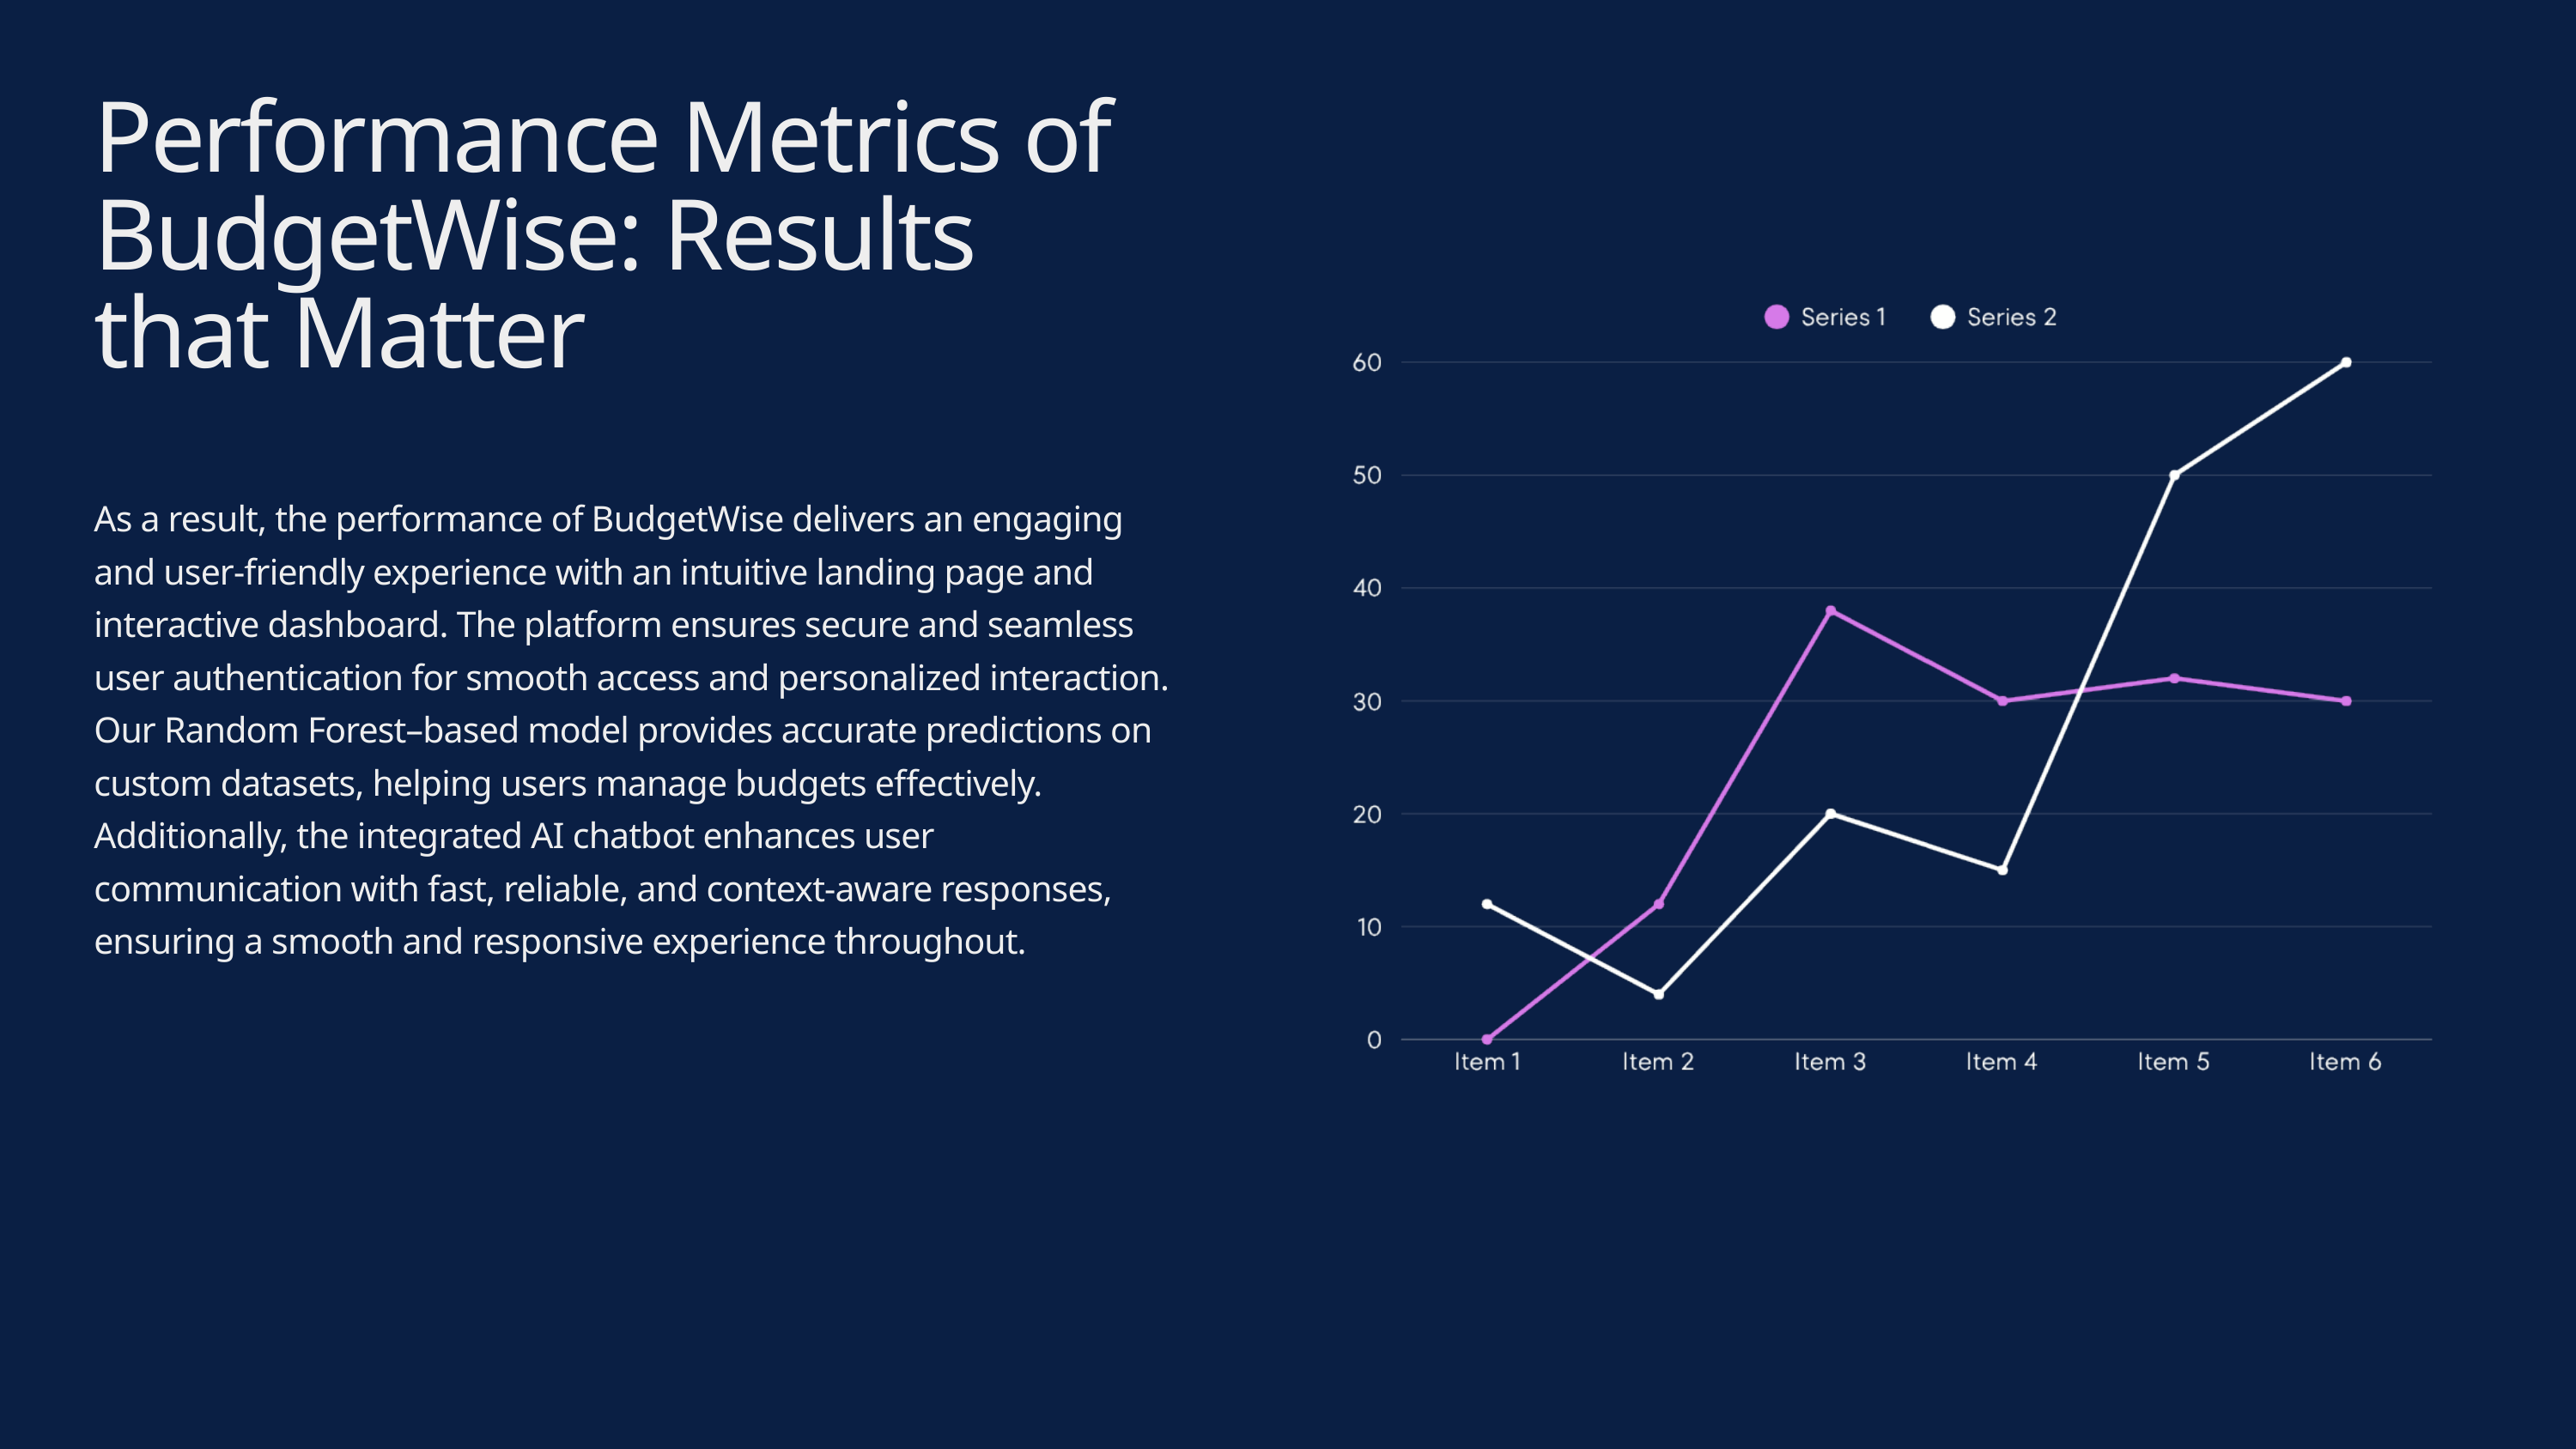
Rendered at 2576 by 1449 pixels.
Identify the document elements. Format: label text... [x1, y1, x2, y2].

text_box Performance Metrics of BudgetWise: Results that Matter [94, 94, 1170, 388]
text_box As a result, the performance of BudgetWise delivers an engaging and user-friendly experience with an intuitive landing page and interactive dashboard. The platform ensures secure and seamless user authentication for smooth access and personalized interaction. Our Random Forest–based model provides accurate predictions on custom datasets, helping users manage budgets effectively. Additionally, the integrated AI chatbot enhances user communication with fast, reliable, and context-aware responses, ensuring a smooth and responsive experience throughout. [94, 486, 1170, 961]
picture [1241, 179, 2545, 1184]
